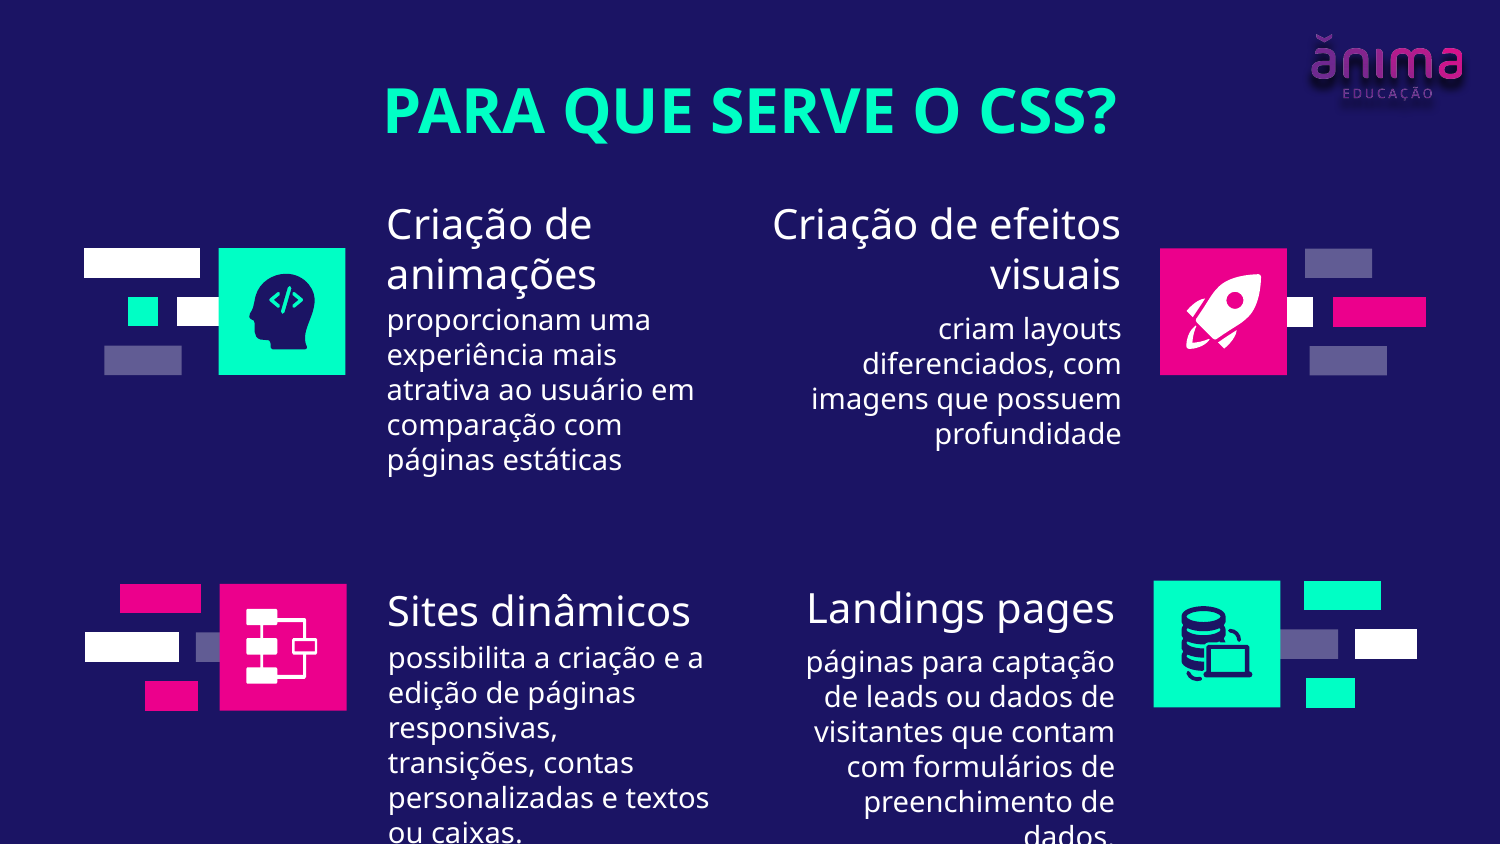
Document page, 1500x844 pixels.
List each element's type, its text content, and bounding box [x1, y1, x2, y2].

text_box [246, 608, 318, 684]
text_box [249, 273, 315, 350]
text_box [1332, 297, 1427, 327]
text_box [219, 583, 347, 711]
text_box [1287, 297, 1314, 327]
text_box [84, 248, 200, 278]
text_box [218, 248, 346, 375]
text_box [144, 681, 199, 711]
text_box [1306, 678, 1356, 708]
title Landings pages [775, 573, 1131, 632]
title Criação de animações [371, 239, 716, 299]
title Sites dinâmicos [372, 576, 728, 635]
subtitle possibilita a criação e a edição de páginas responsivas, transições, contas personalizadas e textos ou caixas. [372, 639, 728, 708]
subtitle proporcionam uma experiência mais atrativa ao usuário em comparação com páginas estáticas [371, 301, 728, 370]
text_box [1305, 248, 1373, 278]
text_box [85, 632, 179, 662]
subtitle páginas para captação de leads ou dados de visitantes que contam com formulários de preenchimento de dados. [753, 643, 1131, 712]
text_box [120, 583, 201, 614]
text_box [128, 296, 158, 327]
text_box [1160, 248, 1287, 376]
text_box [177, 296, 218, 327]
text_box [1281, 629, 1339, 659]
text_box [1186, 273, 1262, 350]
text_box [104, 345, 182, 376]
title Criação de efeitos visuais [716, 239, 1137, 299]
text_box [1181, 605, 1253, 682]
title PARA QUE SERVE O CSS? [209, 56, 1291, 166]
text_box [1309, 346, 1387, 376]
text_box [1153, 580, 1281, 708]
subtitle criam layouts diferenciados, com imagens que possuem profundidade [741, 310, 1137, 379]
picture [1310, 14, 1463, 116]
text_box [1303, 580, 1381, 610]
text_box [1355, 629, 1418, 659]
text_box [195, 632, 219, 662]
